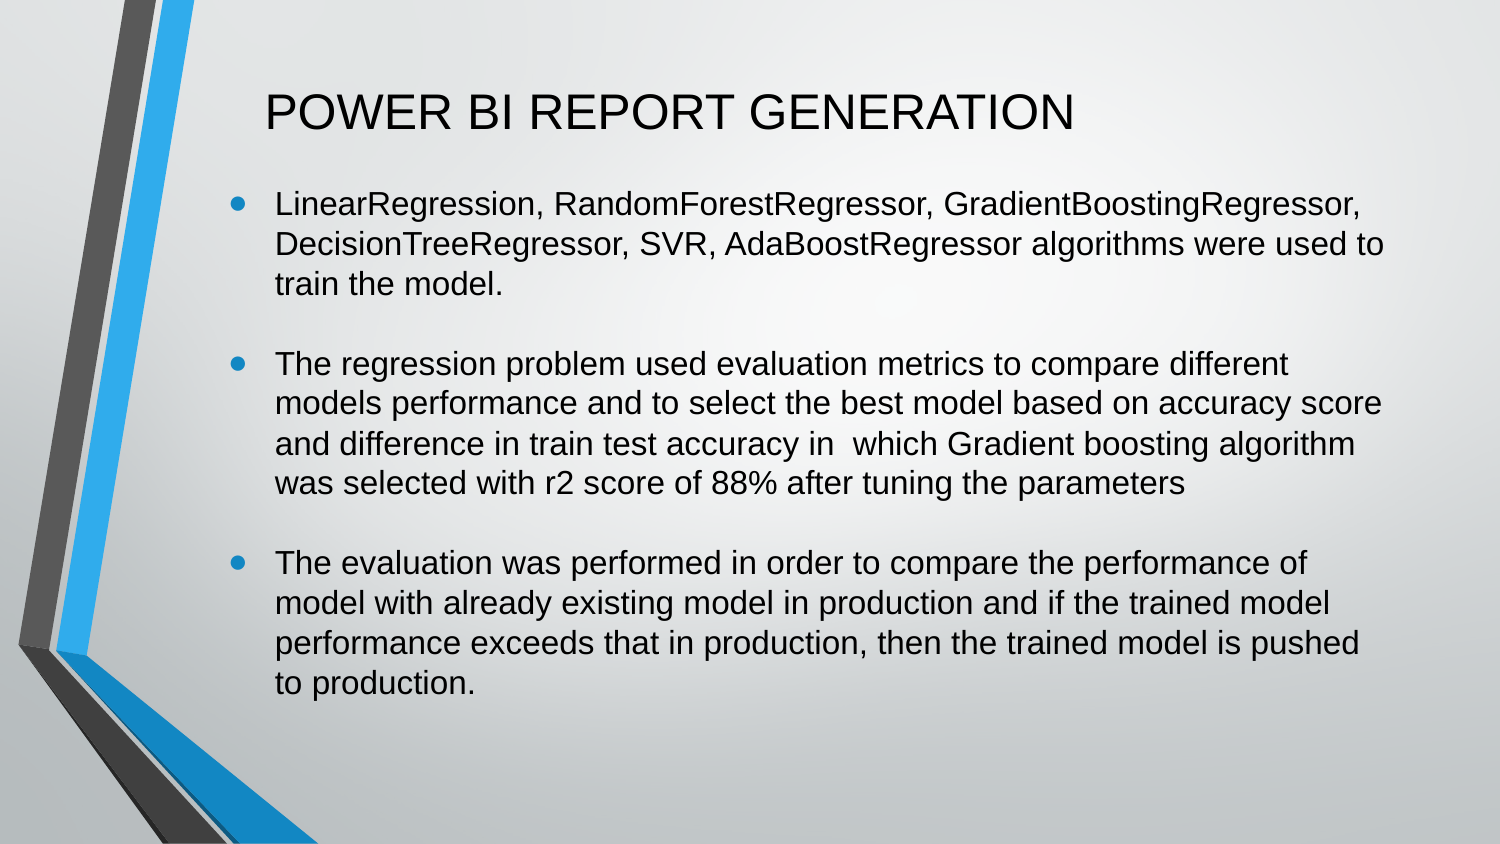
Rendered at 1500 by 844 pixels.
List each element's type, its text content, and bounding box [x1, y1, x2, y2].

list LinearRegression, RandomForestRegressor, GradientBoostingRegressor, DecisionTreeRegressor, SVR, AdaBoostRegressor algorithms were used to train the model. The regression problem used evaluation metrics to compare different models performance and to select the best model based on accuracy score and difference in train test accuracy in which Gradient boosting algorithm was selected with r2 score of 88% after tuning the parameters The evaluation was performed in order to compare the performance of model with already existing model in production and if the trained model performance exceeds that in production, then the trained model is pushed to production. [212, 167, 1408, 811]
title POWER BI REPORT GENERATION [236, 64, 1368, 167]
